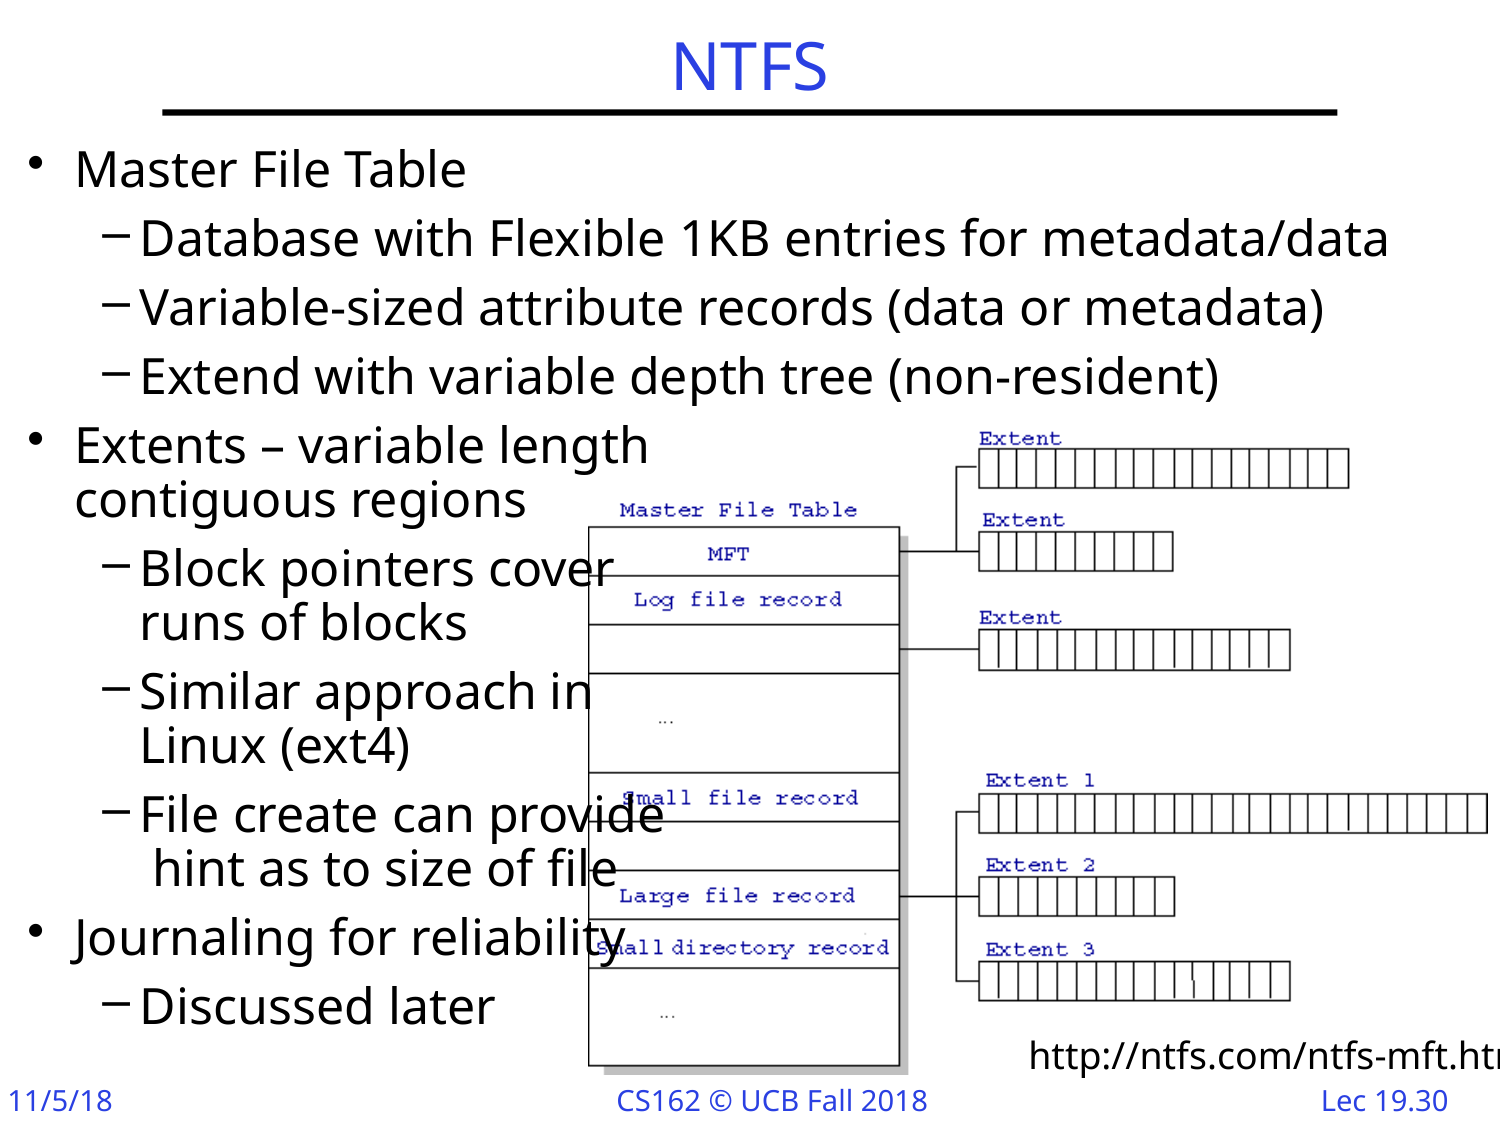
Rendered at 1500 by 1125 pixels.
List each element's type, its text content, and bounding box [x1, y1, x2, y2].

title NTFS [162, 24, 1338, 113]
text_box http://ntfs.com/ntfs-mft.htm [1481, 1024, 1500, 1085]
list Master File Table Database with Flexible 1KB entries for metadata/data Variable-sized attribute records (data or metadata) Extend with variable depth tree (non-resident) Extents – variable length contiguous regions Block pointers cover runs of blocks Similar approach in Linux (ext4) File create can provide hint as to size of file Journaling for reliability Discussed later [12, 137, 1488, 1125]
picture [588, 424, 1488, 1076]
